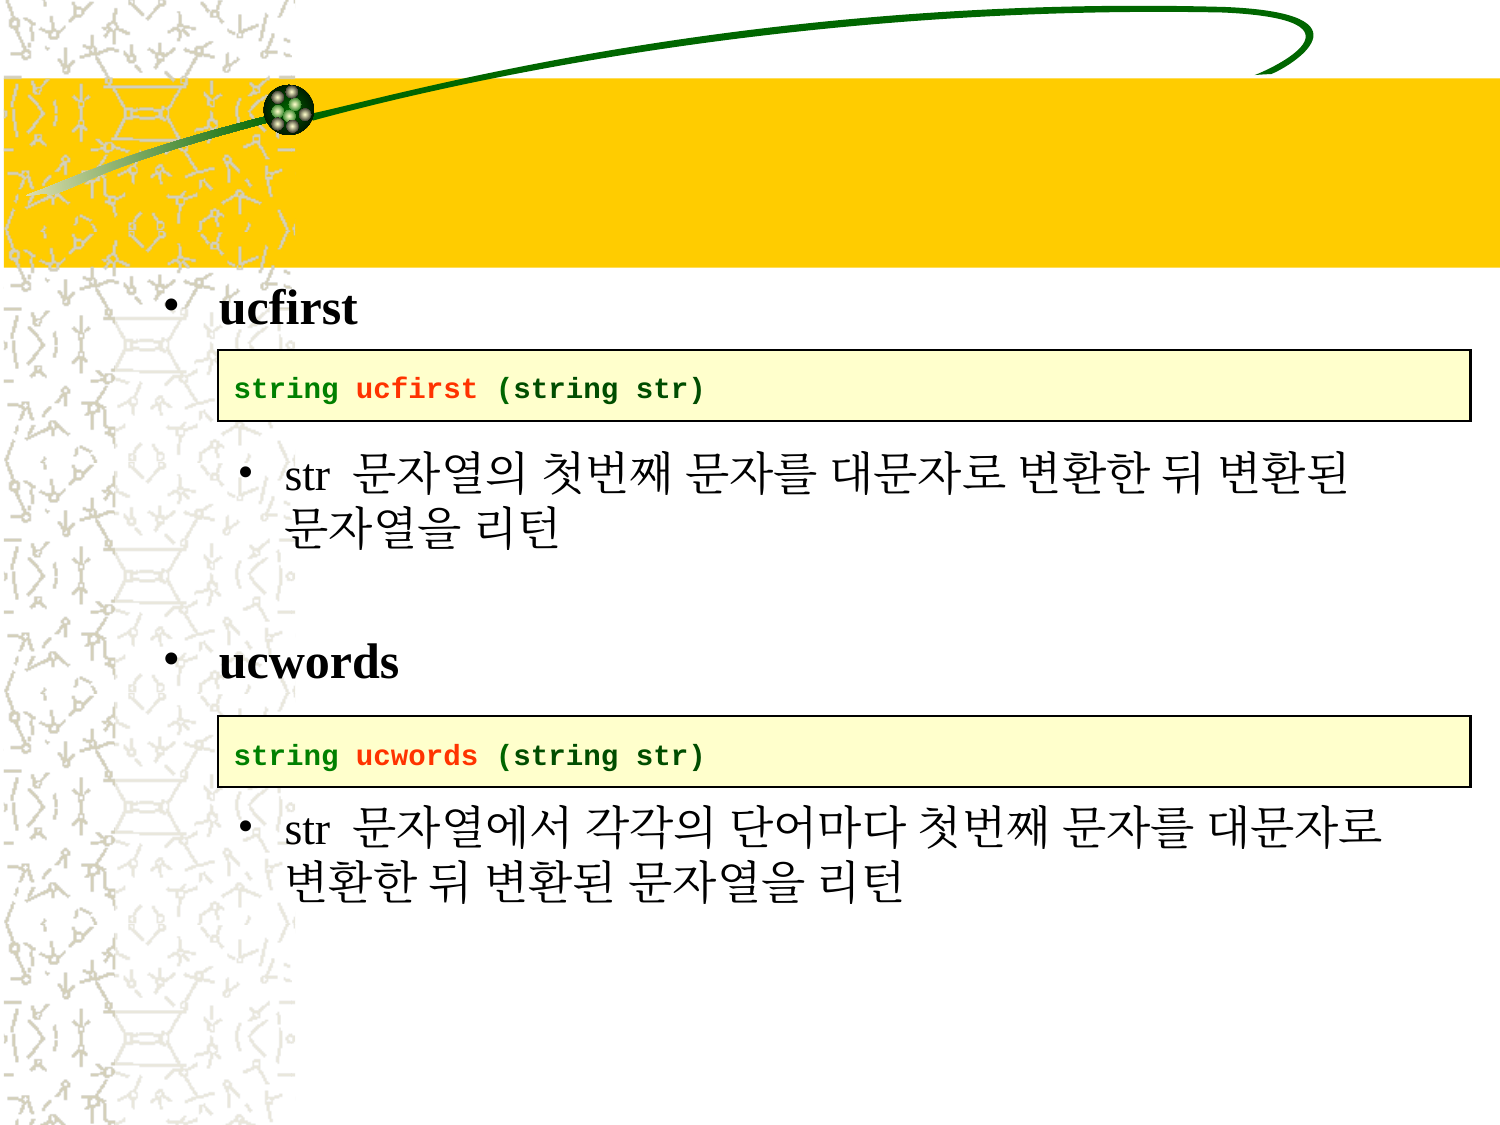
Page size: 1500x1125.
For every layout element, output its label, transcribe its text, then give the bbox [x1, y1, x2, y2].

text_box string ucwords (string str) [218, 716, 1471, 787]
text_box string ucfirst (string str) [218, 350, 1471, 421]
list ucfirst str 문자열의 첫번째 문자를 대문자로 변환한 뒤 변환된 문자열을 리턴 ucwords str 문자열에서 각각의 단어마다 첫번째 문자를 대문자로 변환한 뒤 변환된 문자열을 리턴 [147, 267, 1423, 1068]
picture [3, 0, 296, 1125]
